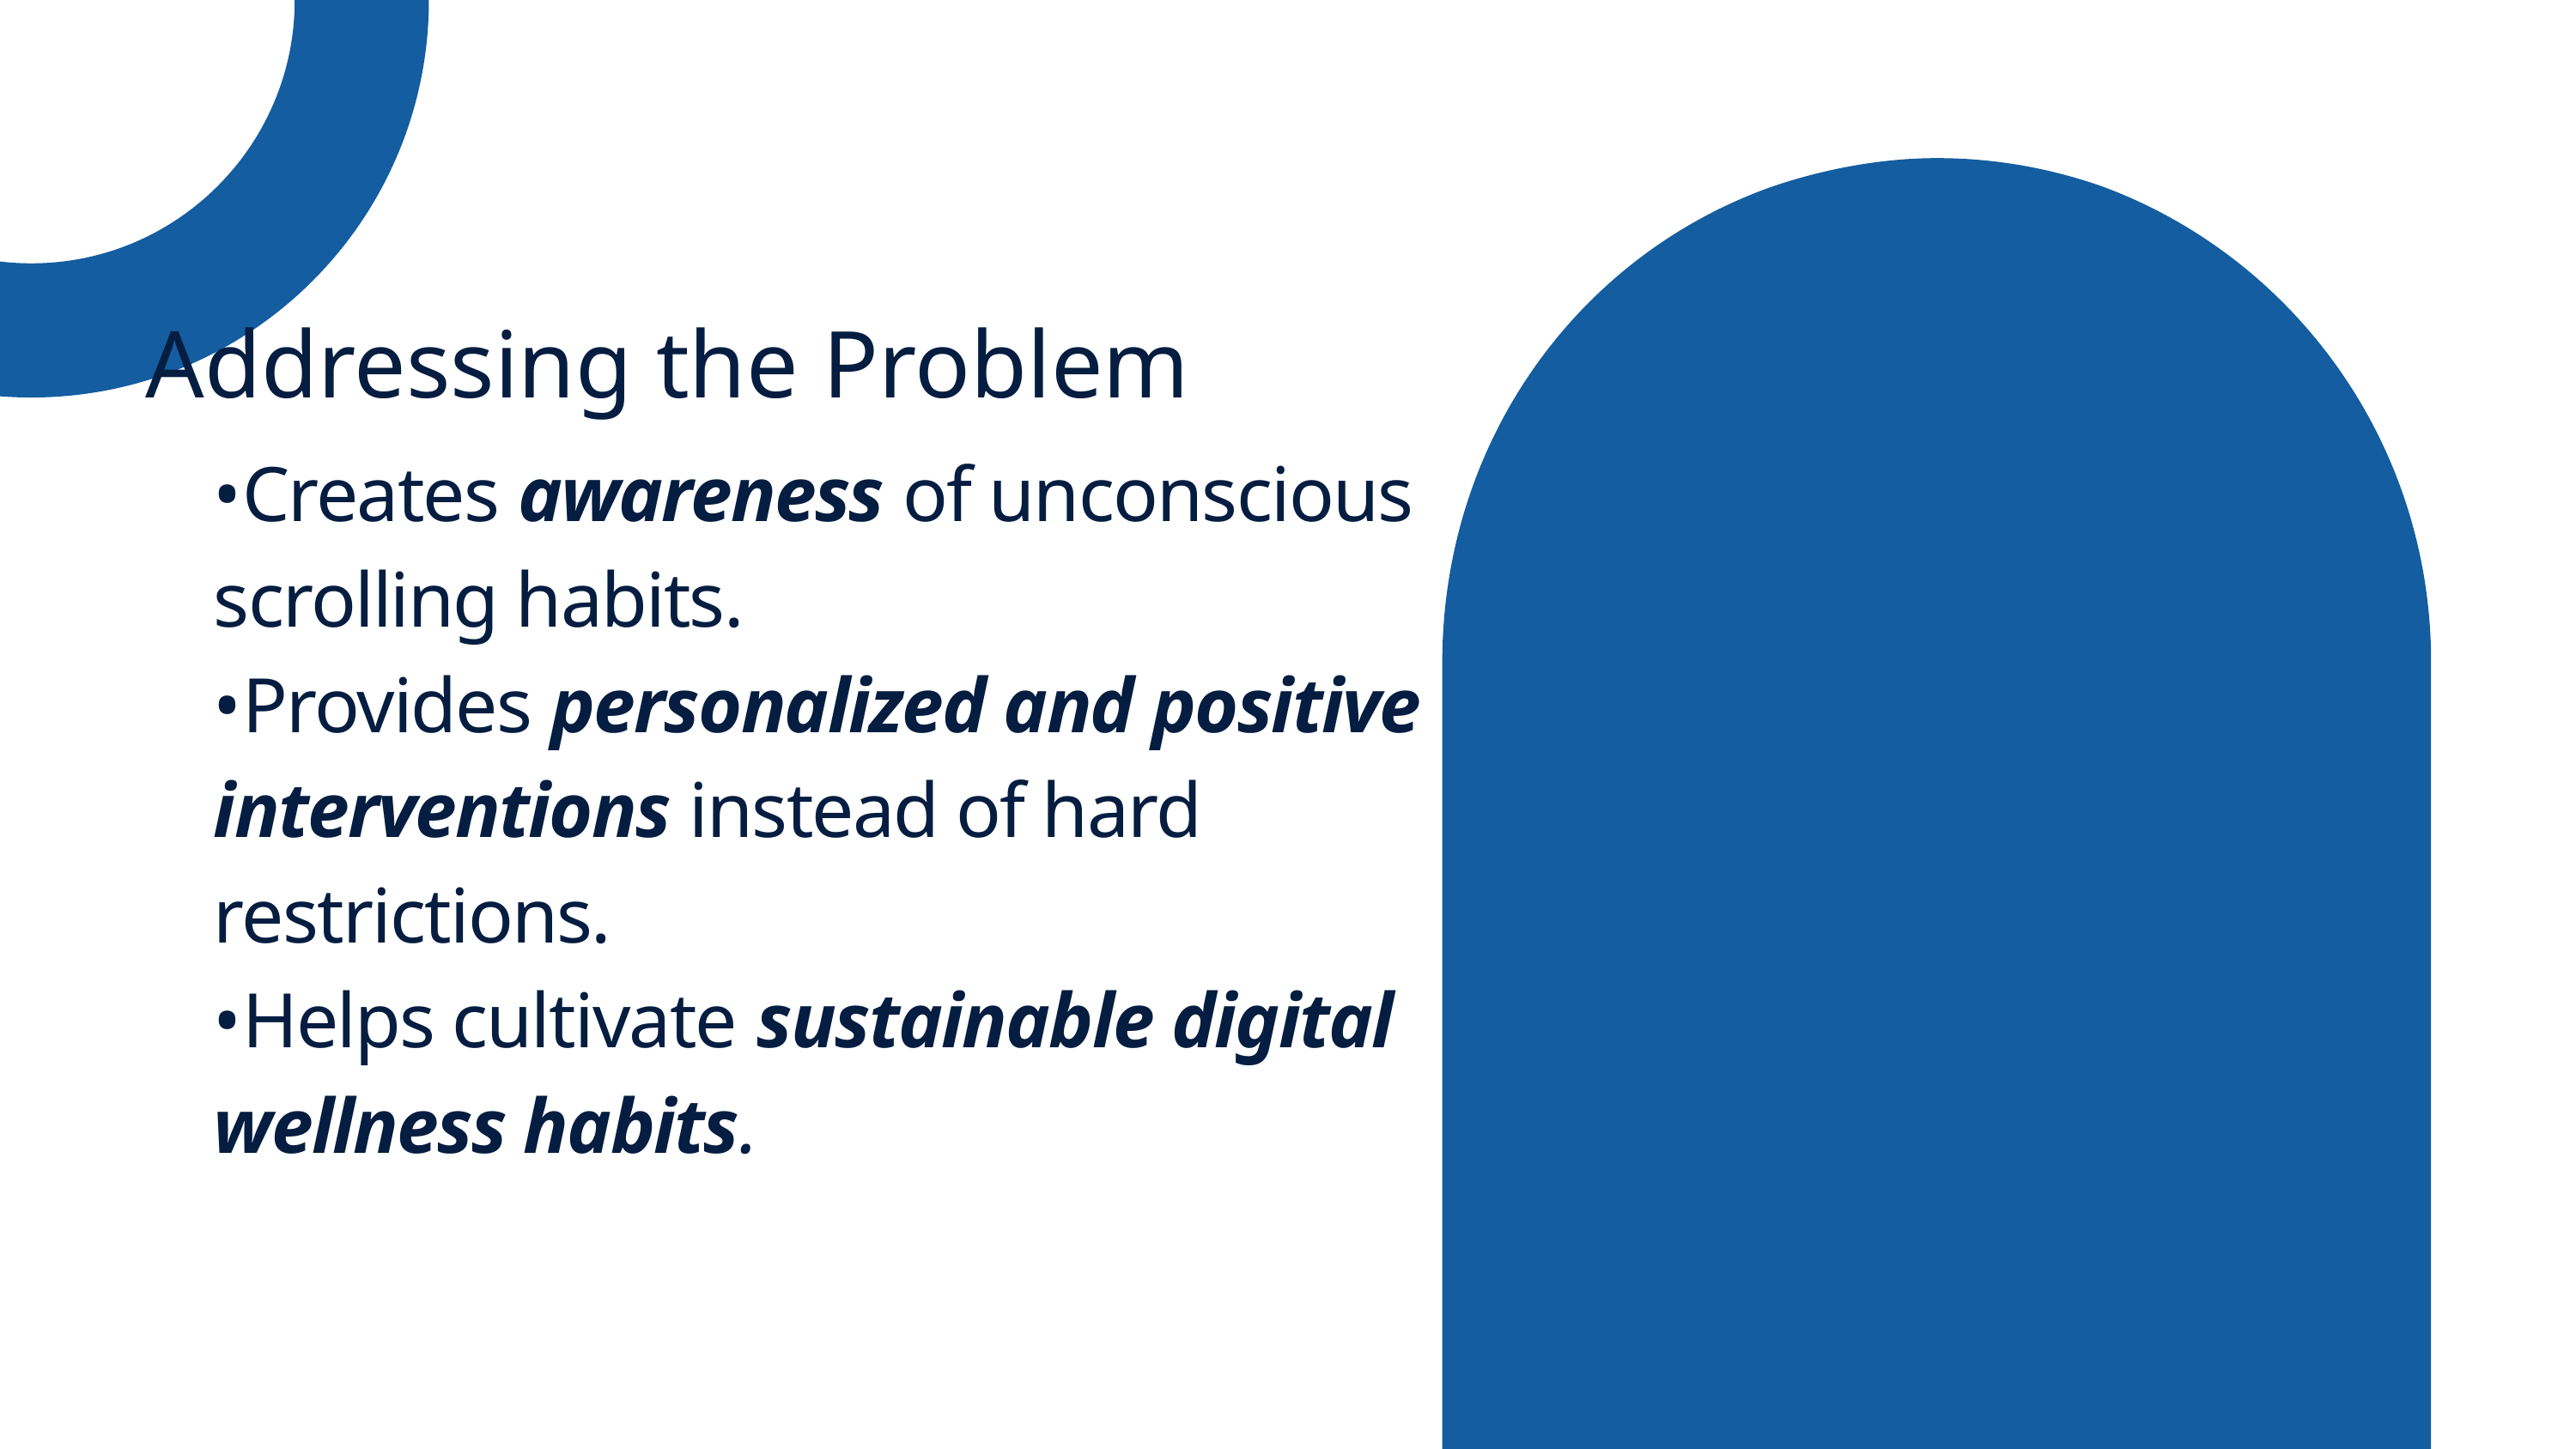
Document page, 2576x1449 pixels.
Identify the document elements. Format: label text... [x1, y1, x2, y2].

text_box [1442, 157, 2432, 1449]
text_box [0, 0, 362, 331]
text_box Addressing the Problem [73, 287, 1317, 416]
text_box •Creates awareness of unconscious scrolling habits. •Provides personalized and positive interventions instead of hard restrictions. •Helps cultivate sustainable digital wellness habits. [214, 431, 1437, 1274]
